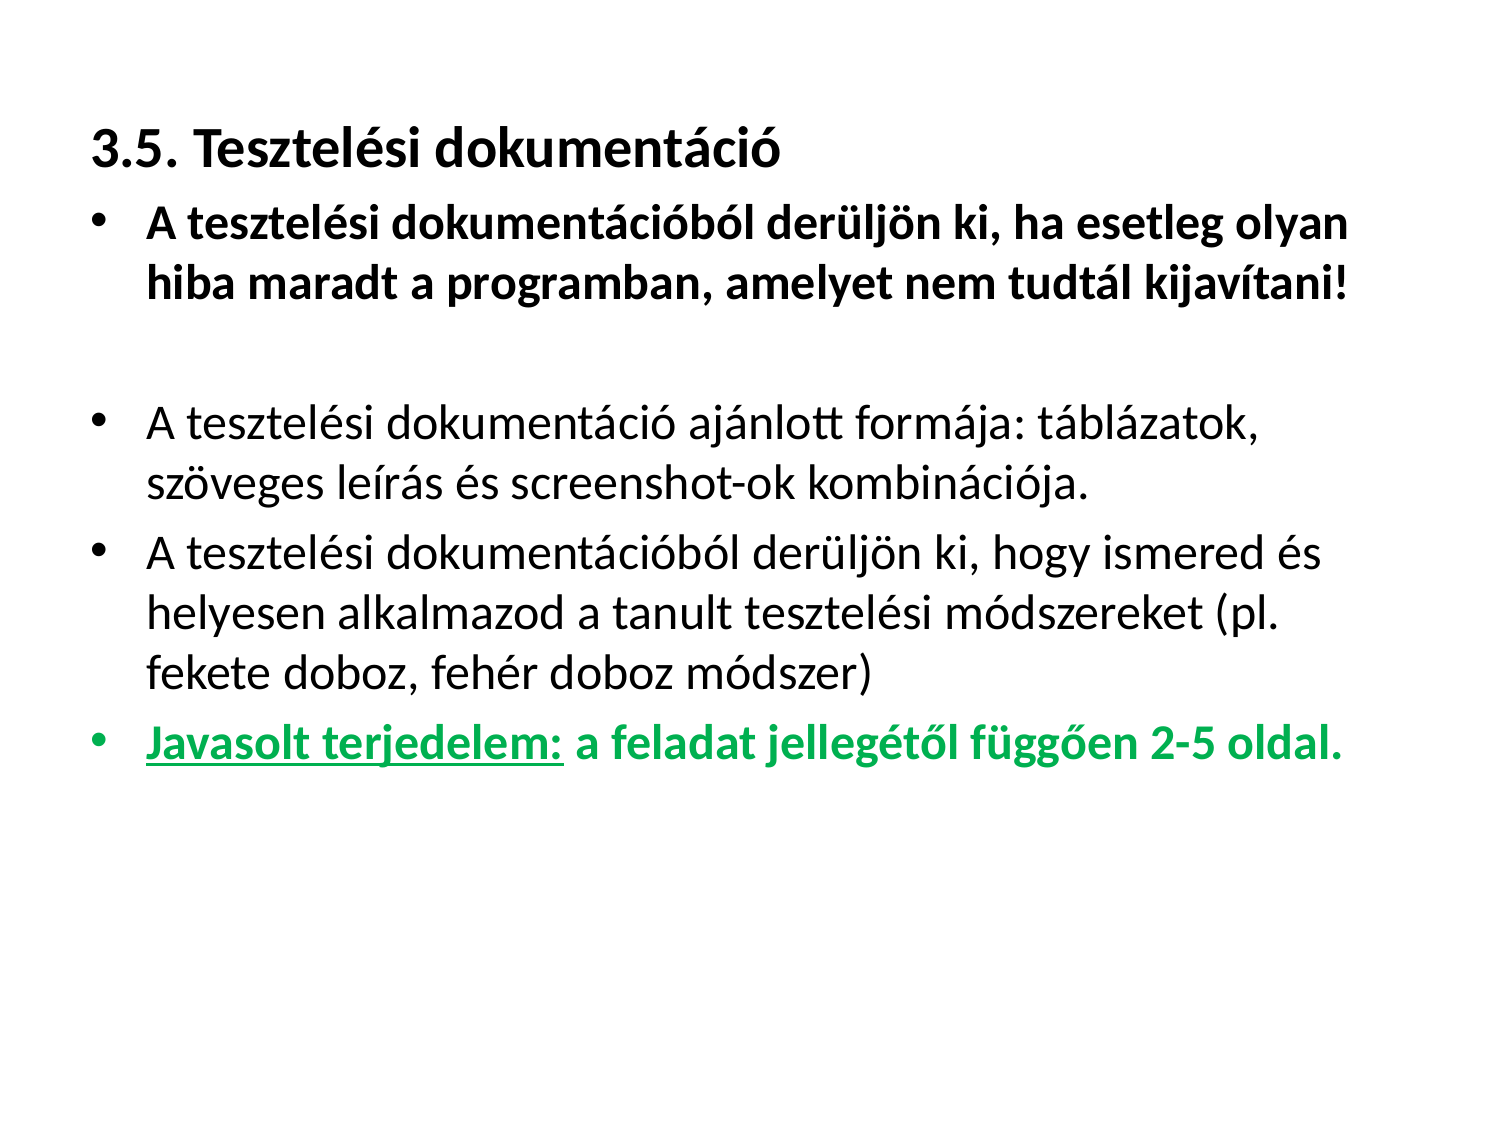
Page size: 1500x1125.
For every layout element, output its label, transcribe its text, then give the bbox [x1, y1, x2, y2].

list 3.5. Tesztelési dokumentáció A tesztelési dokumentációból derüljön ki, ha esetleg olyan hiba maradt a programban, amelyet nem tudtál kijavítani! A tesztelési dokumentáció ajánlott formája: táblázatok, szöveges leírás és screenshot-ok kombinációja. A tesztelési dokumentációból derüljön ki, hogy ismered és helyesen alkalmazod a tanult tesztelési módszereket (pl. fekete doboz, fehér doboz módszer) Javasolt terjedelem: a feladat jellegétől függően 2-5 oldal. [75, 101, 1425, 1005]
